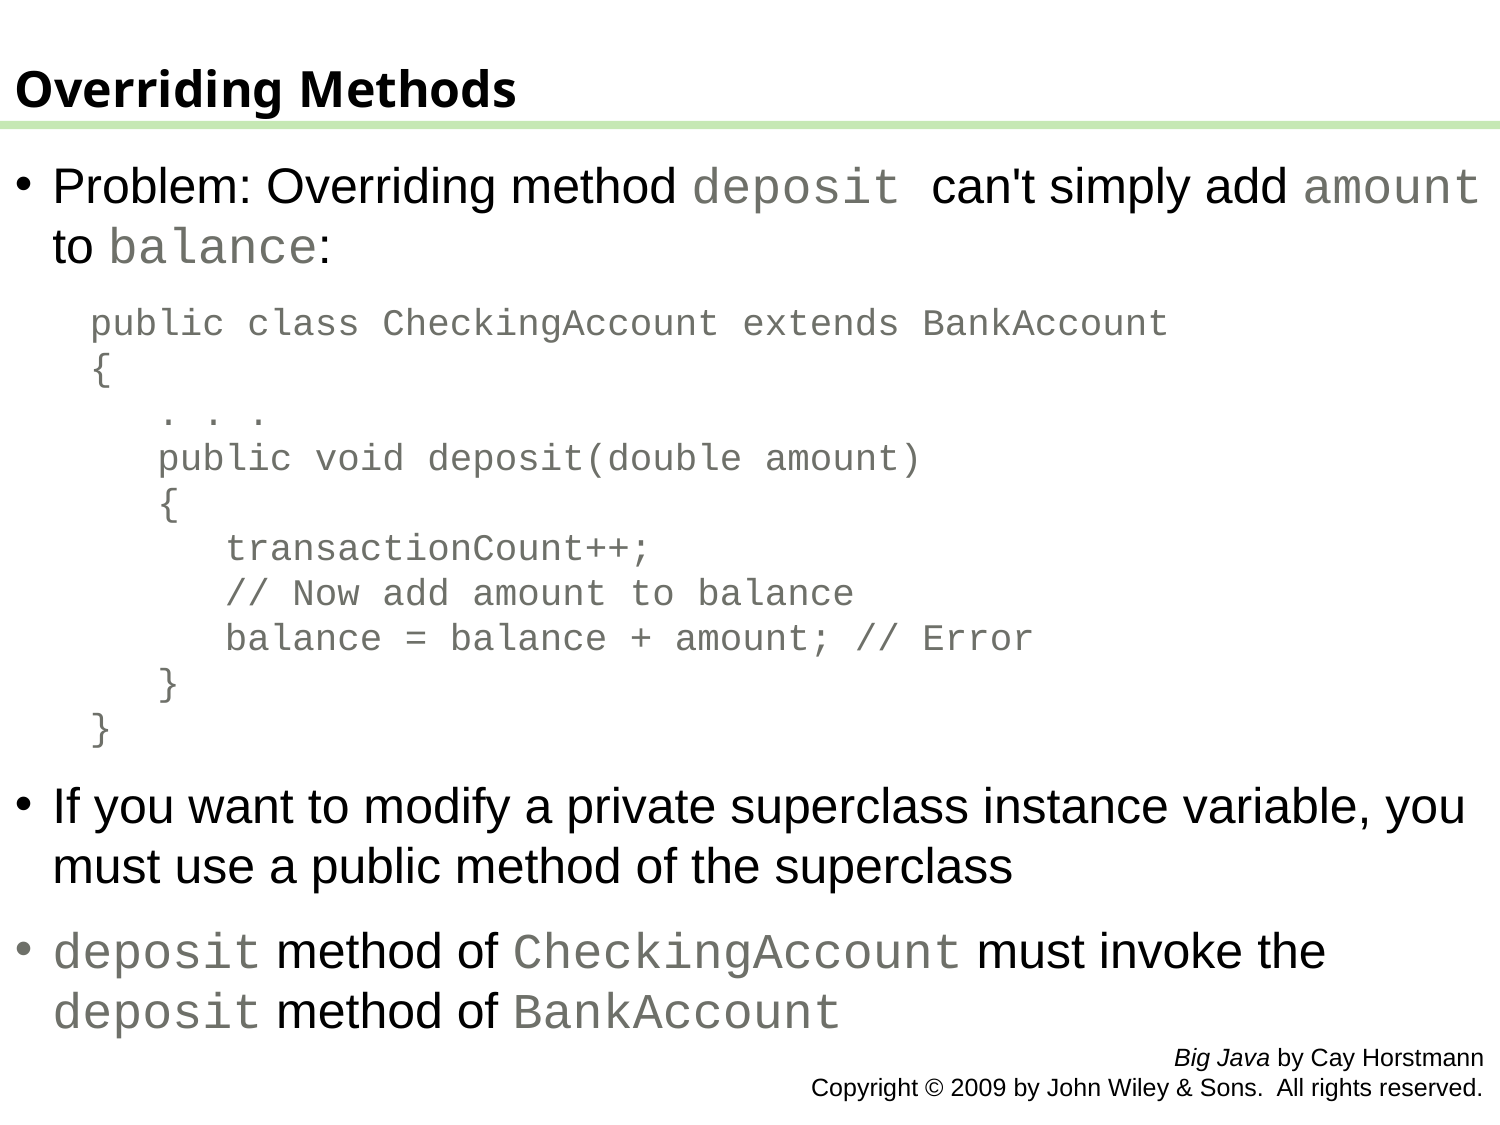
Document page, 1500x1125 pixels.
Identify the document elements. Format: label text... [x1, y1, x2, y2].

text_box Problem: Overriding method deposit can't simply add amount to balance: public class CheckingAccount extends BankAccount { . . . public void deposit(double amount) { transactionCount++; // Now add amount to balance balance = balance + amount; // Error } } If you want to modify a private superclass instance variable, you must use a public method of the superclass deposit method of CheckingAccount must invoke the deposit method of BankAccount [0, 145, 1500, 1046]
text_box Overriding Methods [0, 49, 1150, 125]
footer Big Java by Cay Horstmann Copyright © 2009 by John Wiley & Sons. All rights reserved. [787, 1046, 1500, 1113]
